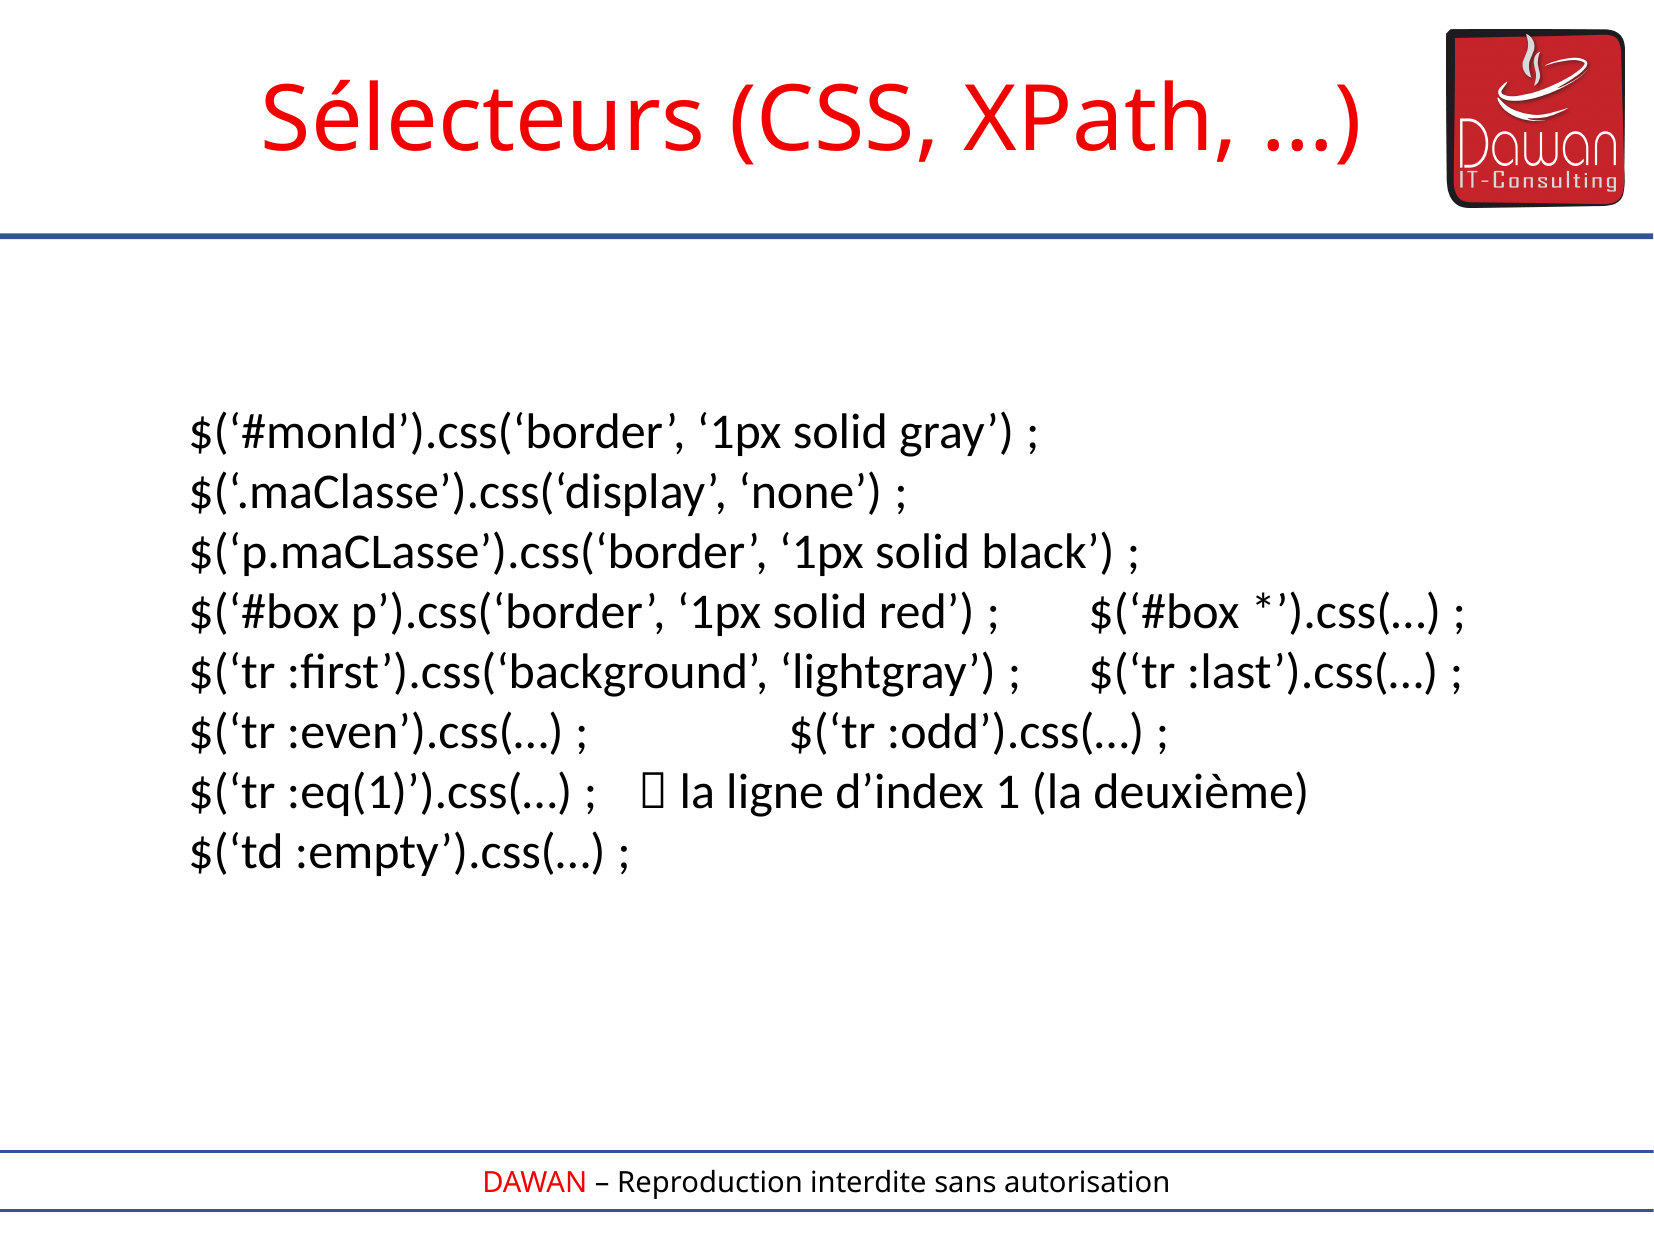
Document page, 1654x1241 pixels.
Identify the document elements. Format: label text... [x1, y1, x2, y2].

text_box Sélecteurs (CSS, XPath, …) [0, 50, 1642, 177]
picture [1446, 29, 1625, 50]
text_box $(‘#monId’).css(‘border’, ‘1px solid gray’) ; $(‘.maClasse’).css(‘display’, ‘none’) ; $(‘p.maCLasse’).css(‘border’, ‘1px solid black’) ; $(‘#box p’).css(‘border’, ‘1px solid red’) ; $(‘#box *’).css(…) ; $(‘tr :first’).css(‘background’, ‘lightgray’) ; $(‘tr :last’).css(…) ; $(‘tr :even’).css(…) ; $(‘tr :odd’).css(…) ; $(‘tr :eq(1)’).css(…) ;  la ligne d’index 1 (la deuxième) $(‘td :empty’).css(…) ; [173, 391, 1484, 887]
picture [1446, 177, 1625, 208]
